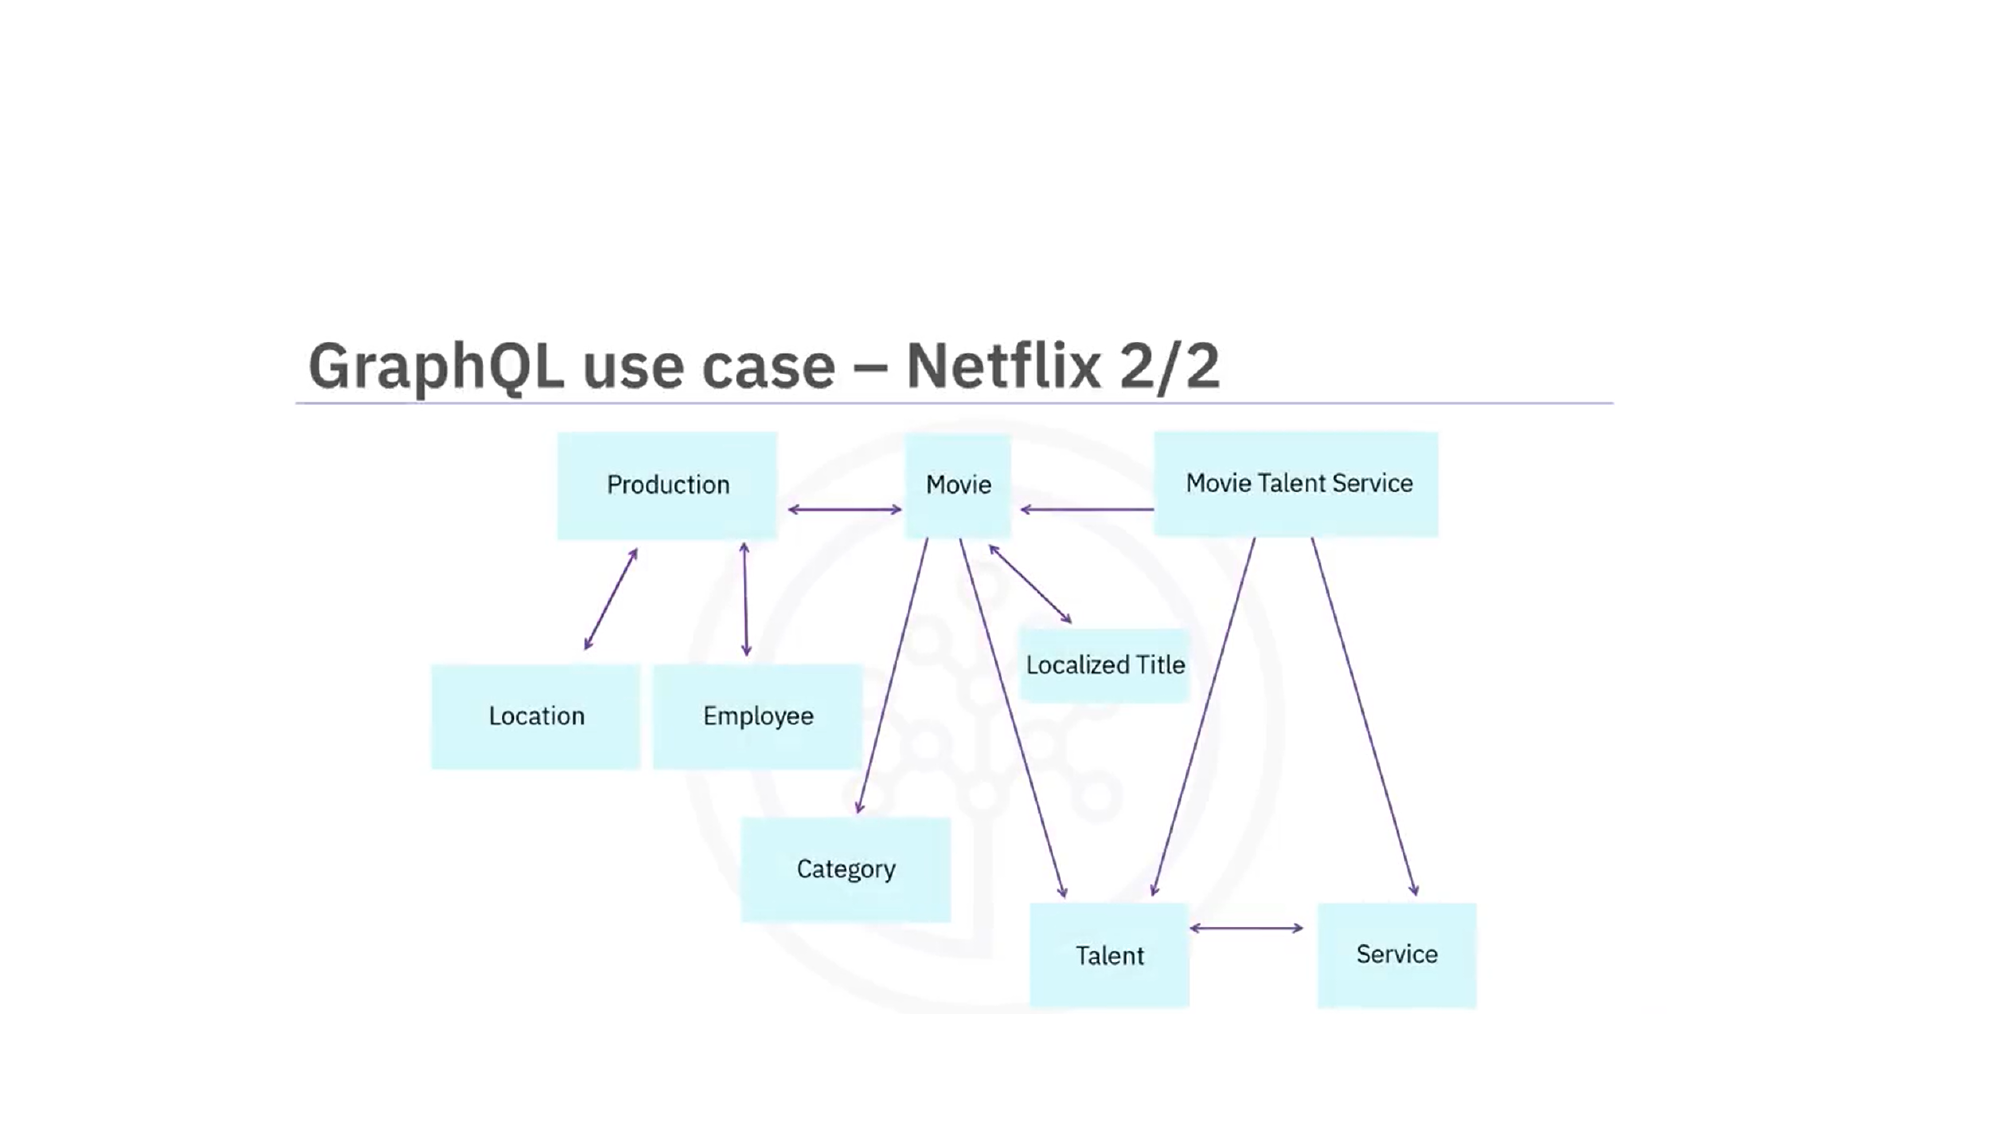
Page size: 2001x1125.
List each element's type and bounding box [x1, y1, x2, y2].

list [284, 299, 1716, 1014]
